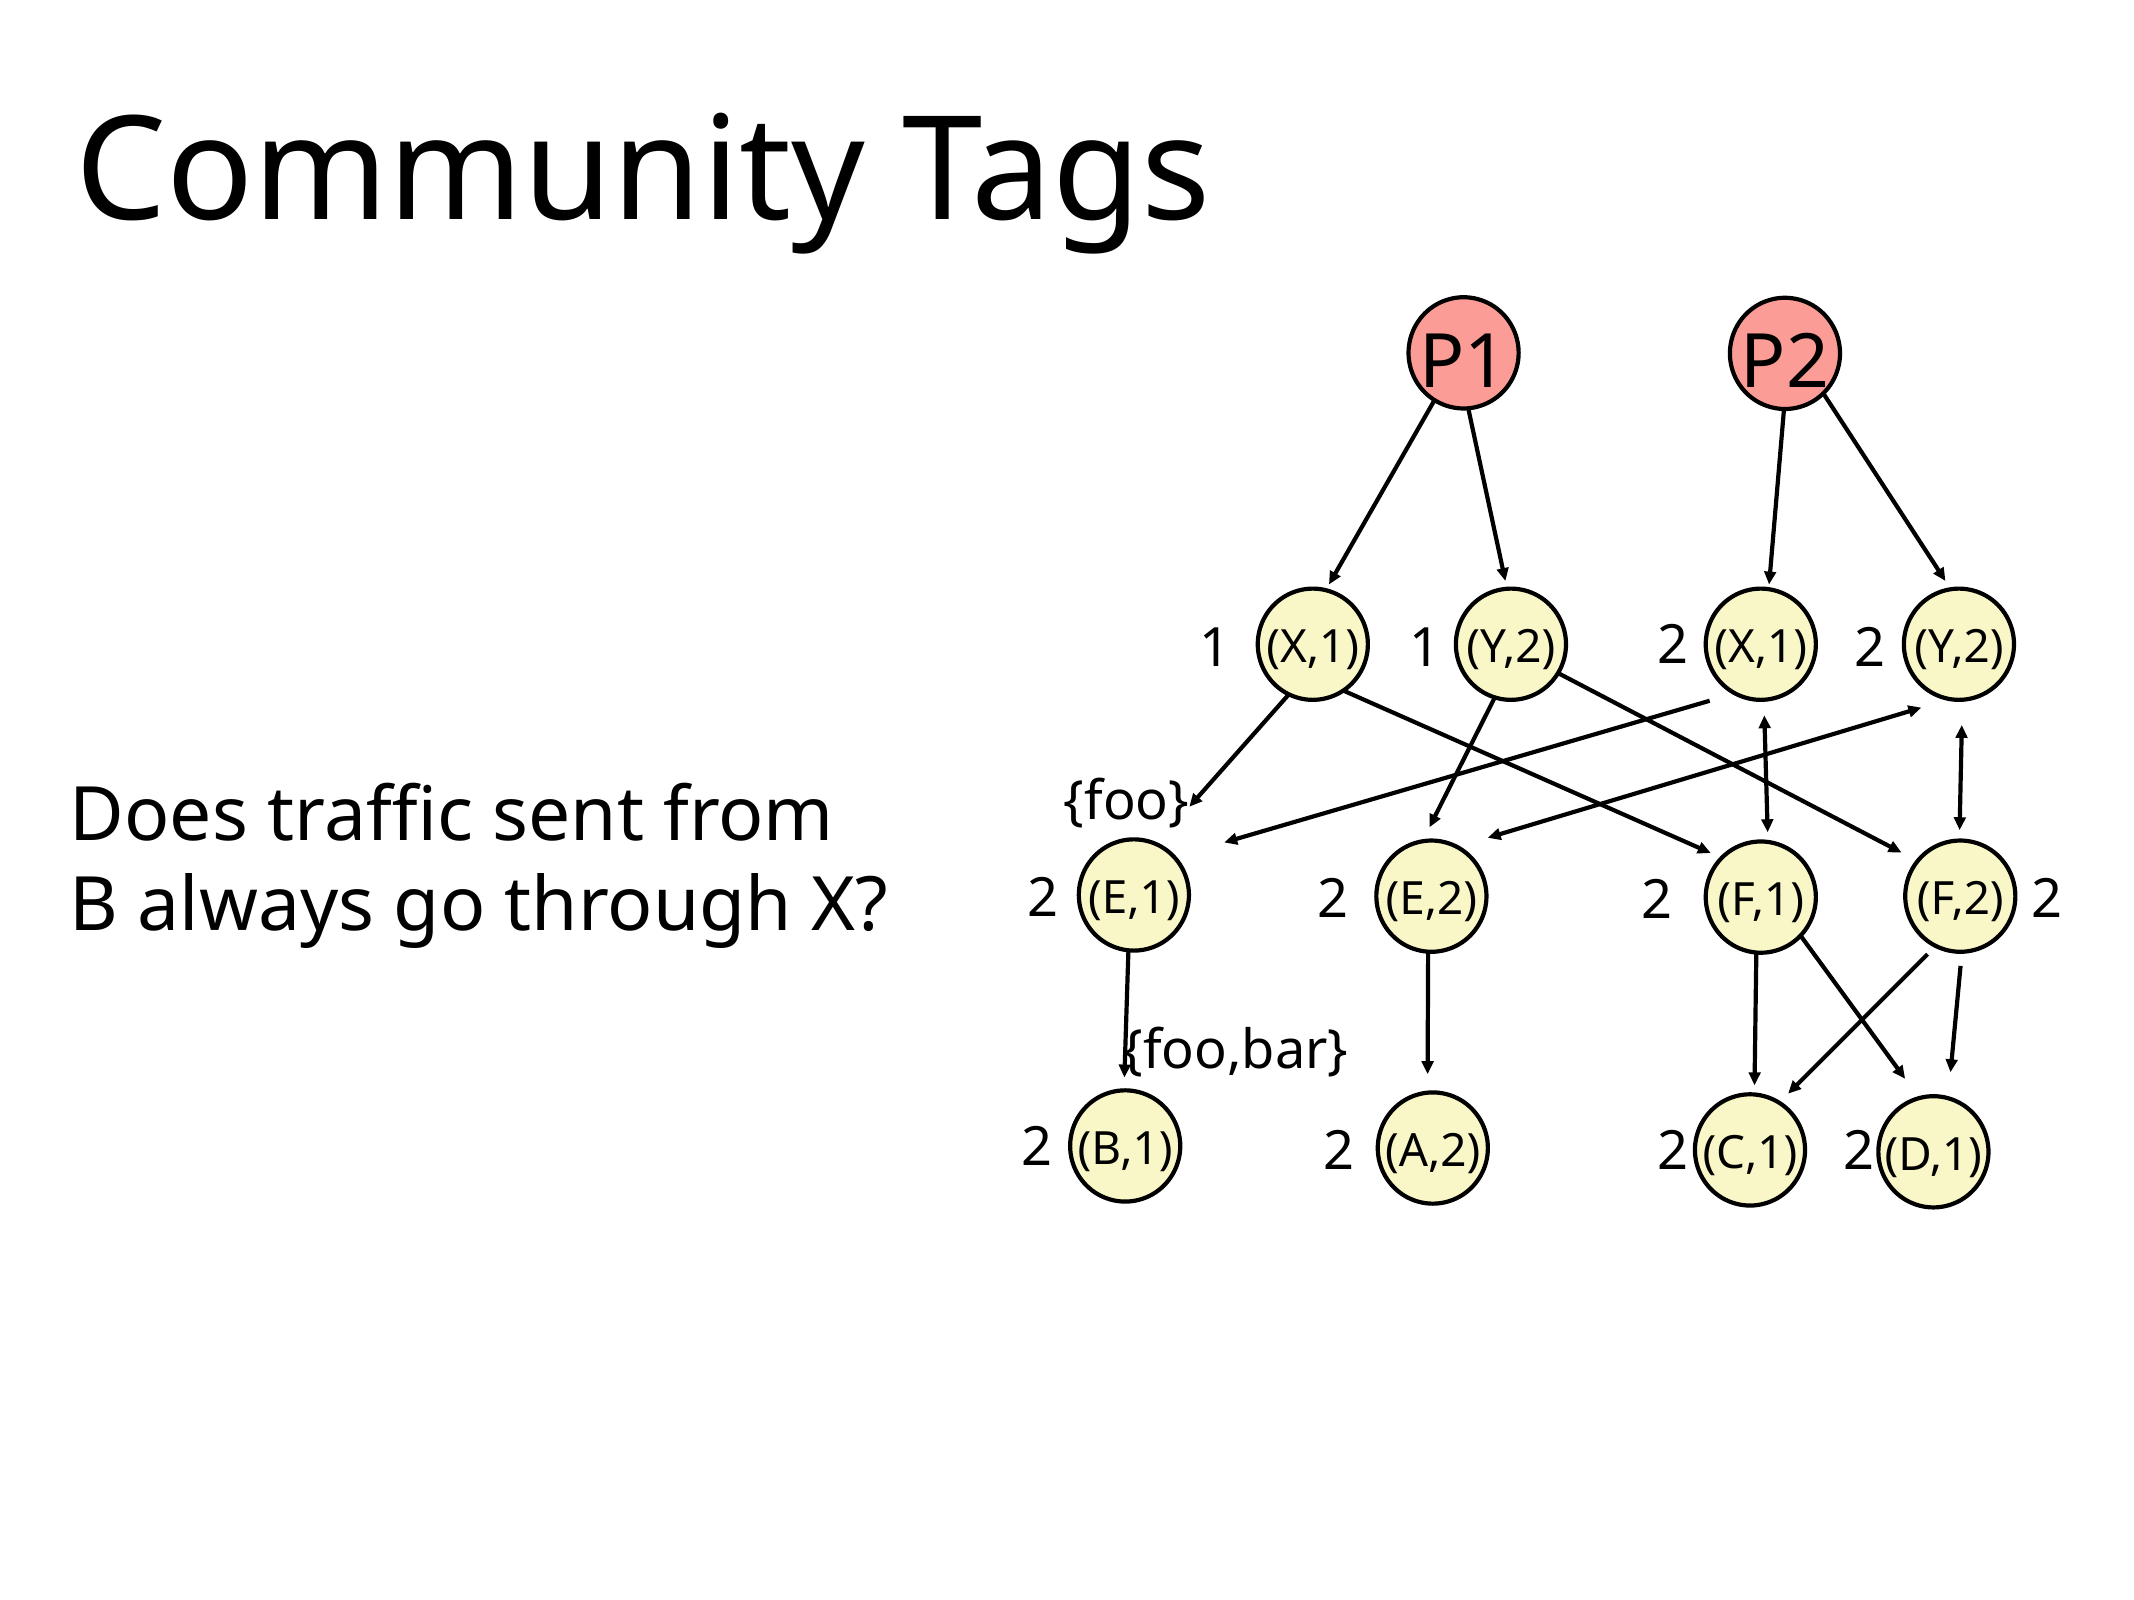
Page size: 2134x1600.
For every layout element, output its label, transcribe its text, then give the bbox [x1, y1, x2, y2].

text_box [1758, 715, 1774, 832]
text_box 2 [1309, 855, 1358, 937]
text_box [1373, 1092, 1493, 1204]
text_box [1601, 804, 1701, 854]
text_box {foo} [1055, 757, 1198, 839]
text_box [1729, 297, 1841, 412]
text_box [1408, 297, 1519, 411]
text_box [1455, 588, 1567, 701]
text_box 2 [1019, 854, 1067, 936]
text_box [1254, 588, 1371, 701]
text_box 1 [1191, 603, 1240, 686]
text_box 2 [2024, 855, 2071, 937]
text_box [1491, 764, 1731, 841]
text_box [1790, 958, 1924, 1087]
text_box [1373, 840, 1490, 953]
text_box 2 [1834, 1107, 1868, 1189]
text_box [1329, 416, 1426, 581]
text_box [1945, 965, 1961, 1072]
text_box [1839, 418, 1946, 581]
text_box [1702, 588, 1819, 701]
text_box [1748, 959, 1761, 1085]
text_box [1763, 418, 1784, 581]
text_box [1903, 588, 2015, 701]
text_box [1469, 416, 1509, 581]
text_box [1075, 839, 1192, 951]
text_box [1953, 725, 1968, 830]
text_box [1224, 702, 1703, 845]
text_box [1429, 776, 1456, 828]
title Community Tags [66, 66, 2132, 258]
text_box [1198, 706, 1279, 804]
text_box [1862, 1020, 1905, 1079]
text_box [1689, 1094, 1811, 1206]
text_box [1766, 705, 1922, 755]
text_box [1767, 782, 1900, 853]
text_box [1065, 1090, 1185, 1202]
text_box {foo,bar} [1114, 1006, 1358, 1088]
text_box Does traffic sent from B always go through X? [61, 757, 897, 955]
text_box 2 [1633, 856, 1681, 938]
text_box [1705, 841, 1817, 953]
text_box 1 [1401, 603, 1450, 686]
text_box 2 [1846, 603, 1895, 686]
text_box 2 [1648, 601, 1697, 683]
text_box 2 [1648, 1107, 1684, 1189]
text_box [1904, 840, 2016, 953]
text_box [1421, 958, 1434, 1074]
text_box 2 [1314, 1107, 1363, 1189]
text_box 2 [1012, 1103, 1061, 1185]
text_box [1872, 1095, 1994, 1208]
